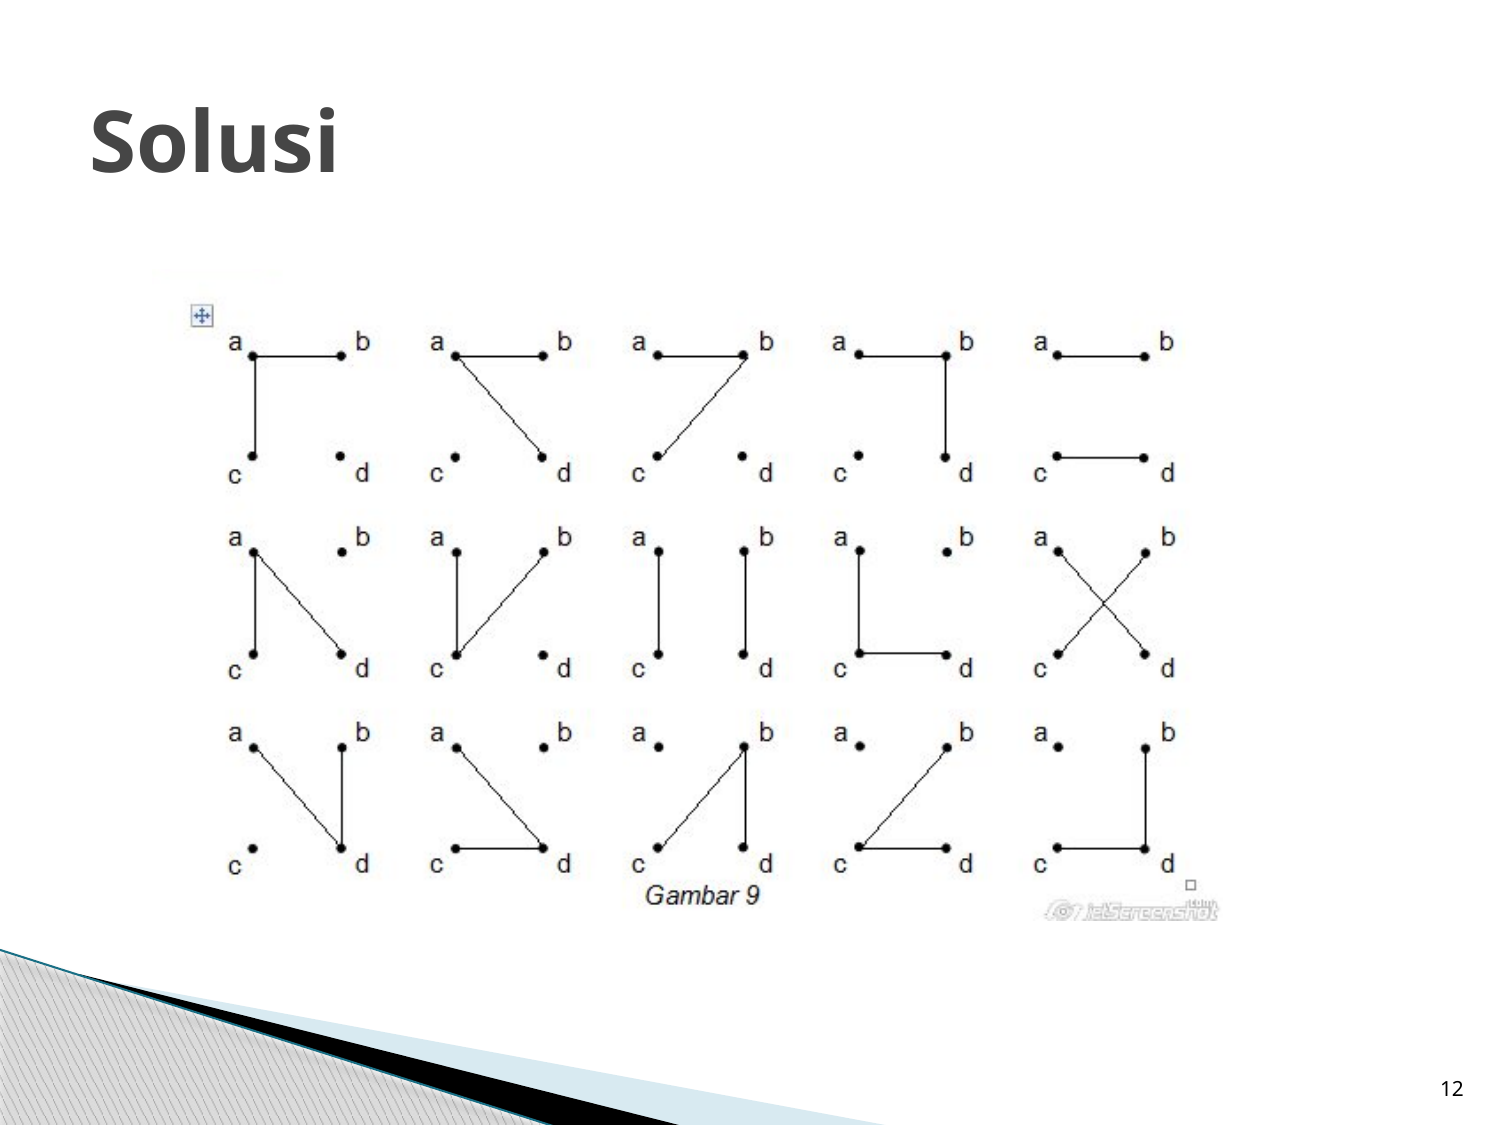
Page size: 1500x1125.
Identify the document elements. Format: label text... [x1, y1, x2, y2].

title Solusi [75, 45, 1425, 233]
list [152, 269, 1223, 921]
slide_number 12 [1418, 1051, 1479, 1112]
